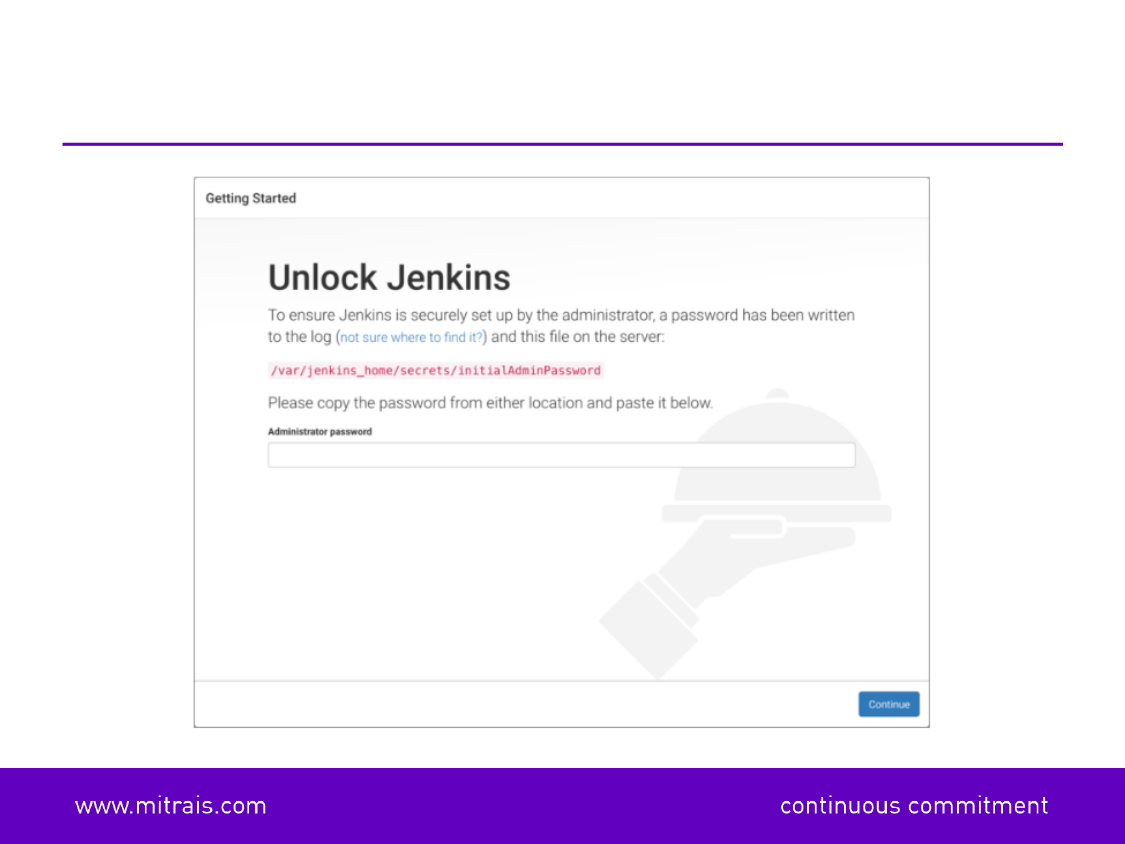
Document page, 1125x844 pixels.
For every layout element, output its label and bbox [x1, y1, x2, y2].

picture [0, 0, 1125, 844]
list [188, 171, 937, 735]
